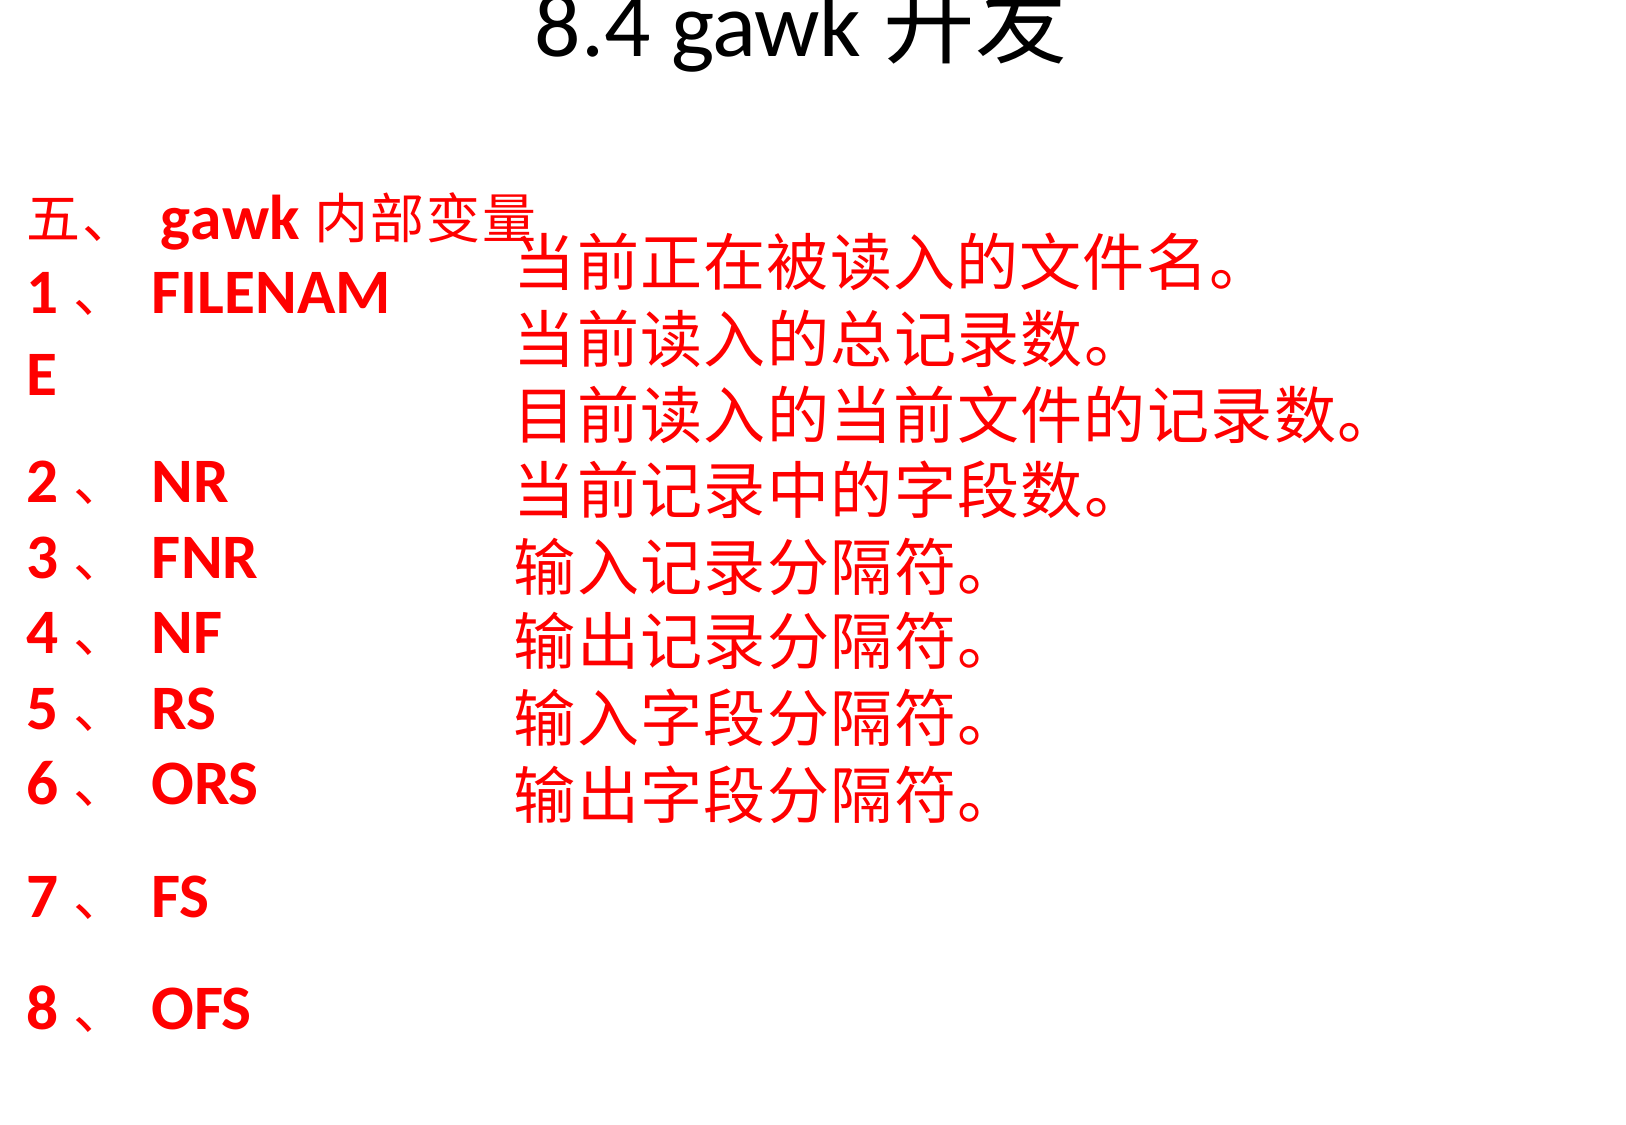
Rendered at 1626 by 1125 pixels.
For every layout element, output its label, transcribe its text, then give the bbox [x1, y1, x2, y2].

title 8.4 gawk开发 [532, 0, 1092, 115]
text_box 当前正在被读入的文件名。 当前读入的总记录数。 目前读入的当前文件的记录数。 当前记录中的字段数。 输入记录分隔符。 输出记录分隔符。 输入字段分隔符。 输出字段分隔符。 [511, 218, 1405, 831]
text_box 1、FILENAME 2、NR 3、FNR 4、NF 5、RS 6、ORS 7、FS 8、OFS [24, 218, 394, 1049]
text_box 五、gawk内部变量 [24, 143, 547, 258]
